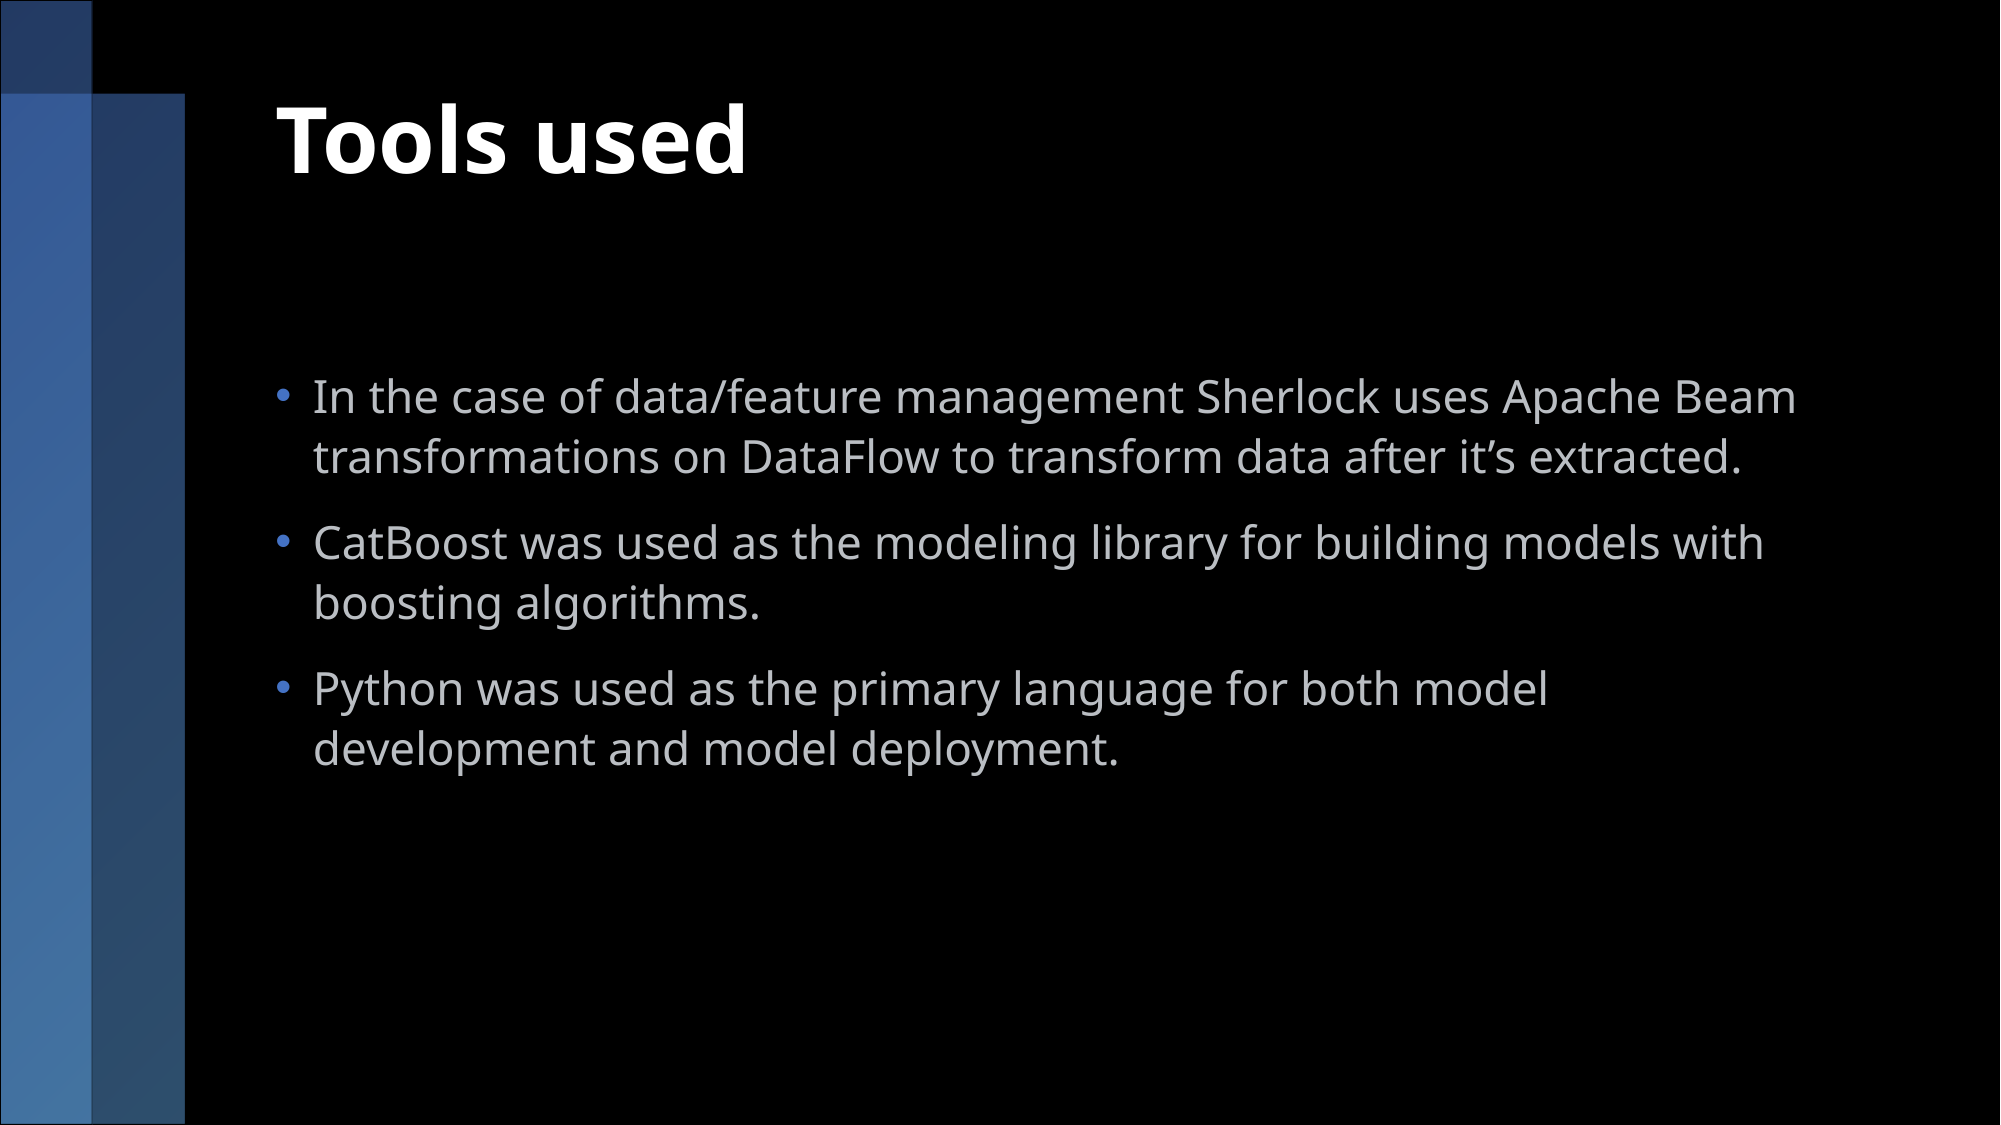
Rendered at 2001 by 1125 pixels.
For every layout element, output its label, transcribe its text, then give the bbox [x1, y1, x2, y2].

list In the case of data/feature management Sherlock uses Apache Beam transformations on DataFlow to transform data after it’s extracted. CatBoost was used as the modeling library for building models with boosting algorithms. Python was used as the primary language for both model development and model deployment. [260, 354, 1817, 999]
title Tools used [260, 74, 1817, 329]
